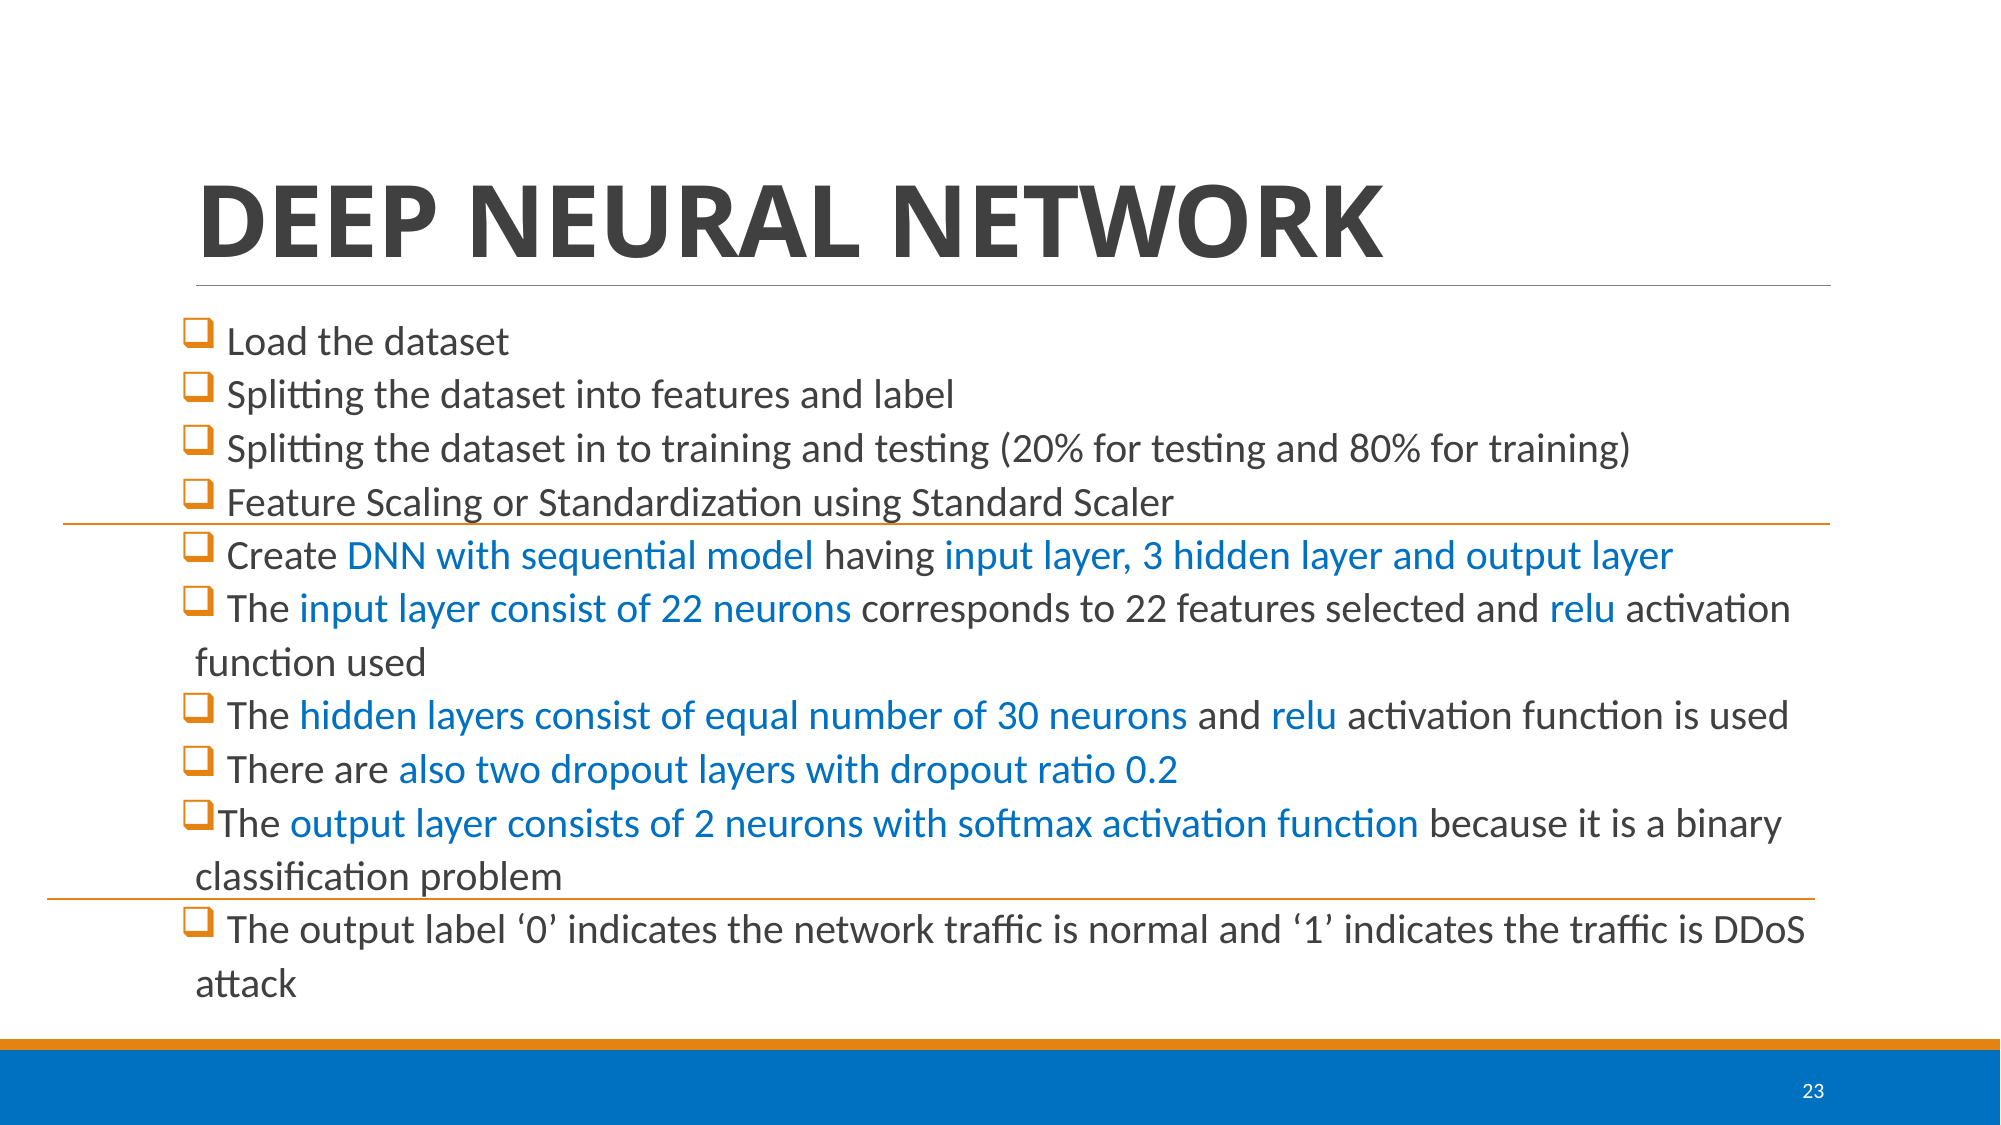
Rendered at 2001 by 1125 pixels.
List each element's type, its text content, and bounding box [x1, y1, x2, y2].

list Load the dataset Splitting the dataset into features and label Splitting the dataset in to training and testing (20% for testing and 80% for training) Feature Scaling or Standardization using Standard Scaler Create DNN with sequential model having input layer, 3 hidden layer and output layer The input layer consist of 22 neurons corresponds to 22 features selected and relu activation function used The hidden layers consist of equal number of 30 neurons and relu activation function is used There are also two dropout layers with dropout ratio 0.2 The output layer consists of 2 neurons with softmax activation function because it is a binary classification problem The output label ‘0’ indicates the network traffic is normal and ‘1’ indicates the traffic is DDoS attack [180, 302, 1894, 1011]
title DEEP NEURAL NETWORK [180, 47, 1830, 285]
slide_number 23 [1624, 1059, 1840, 1120]
